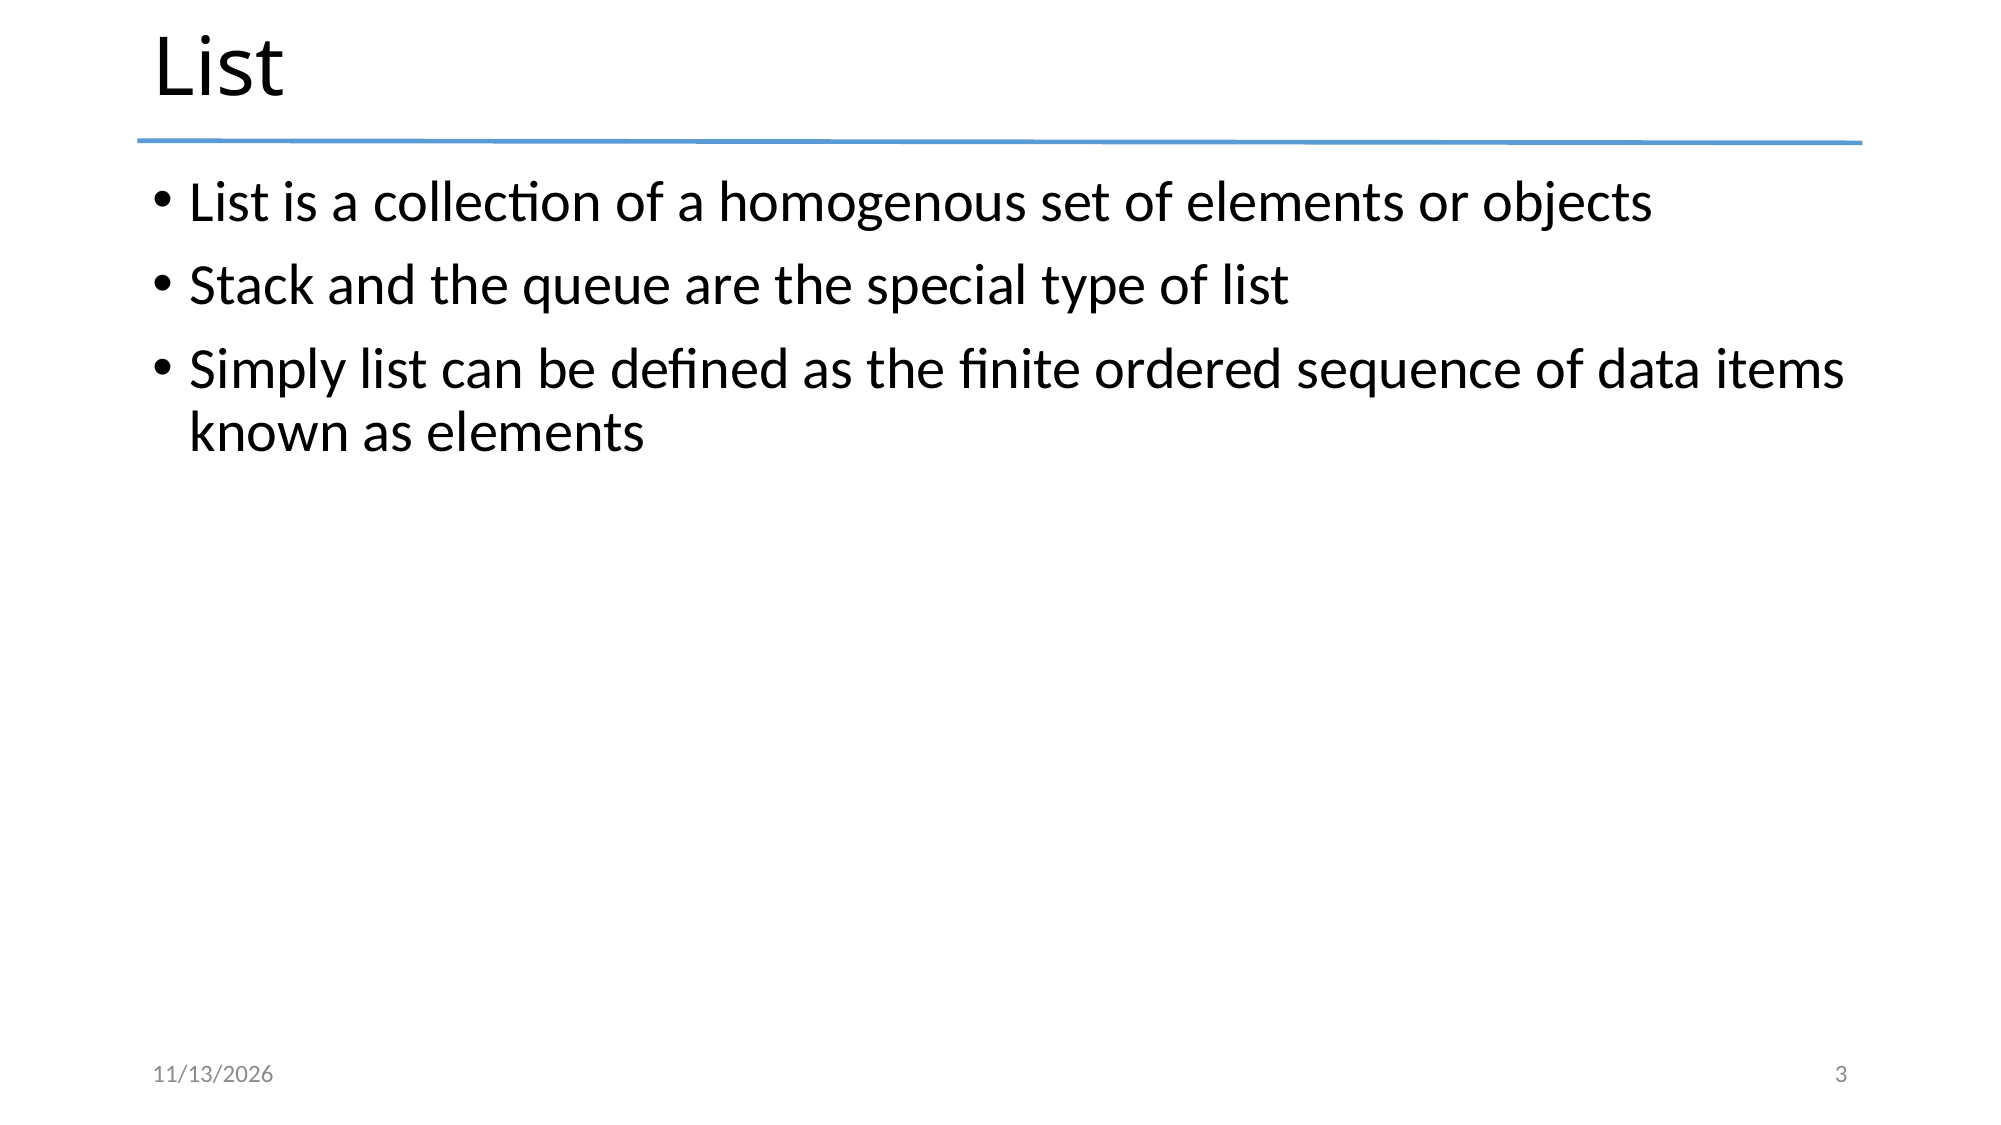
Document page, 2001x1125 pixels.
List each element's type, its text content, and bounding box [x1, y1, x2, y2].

list List is a collection of a homogenous set of elements or objects Stack and the queue are the special type of list Simply list can be defined as the finite ordered sequence of data items known as elements [137, 163, 1863, 1000]
title List [137, 16, 1863, 121]
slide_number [137, 1042, 588, 1103]
slide_number 3 [1412, 1042, 1863, 1103]
